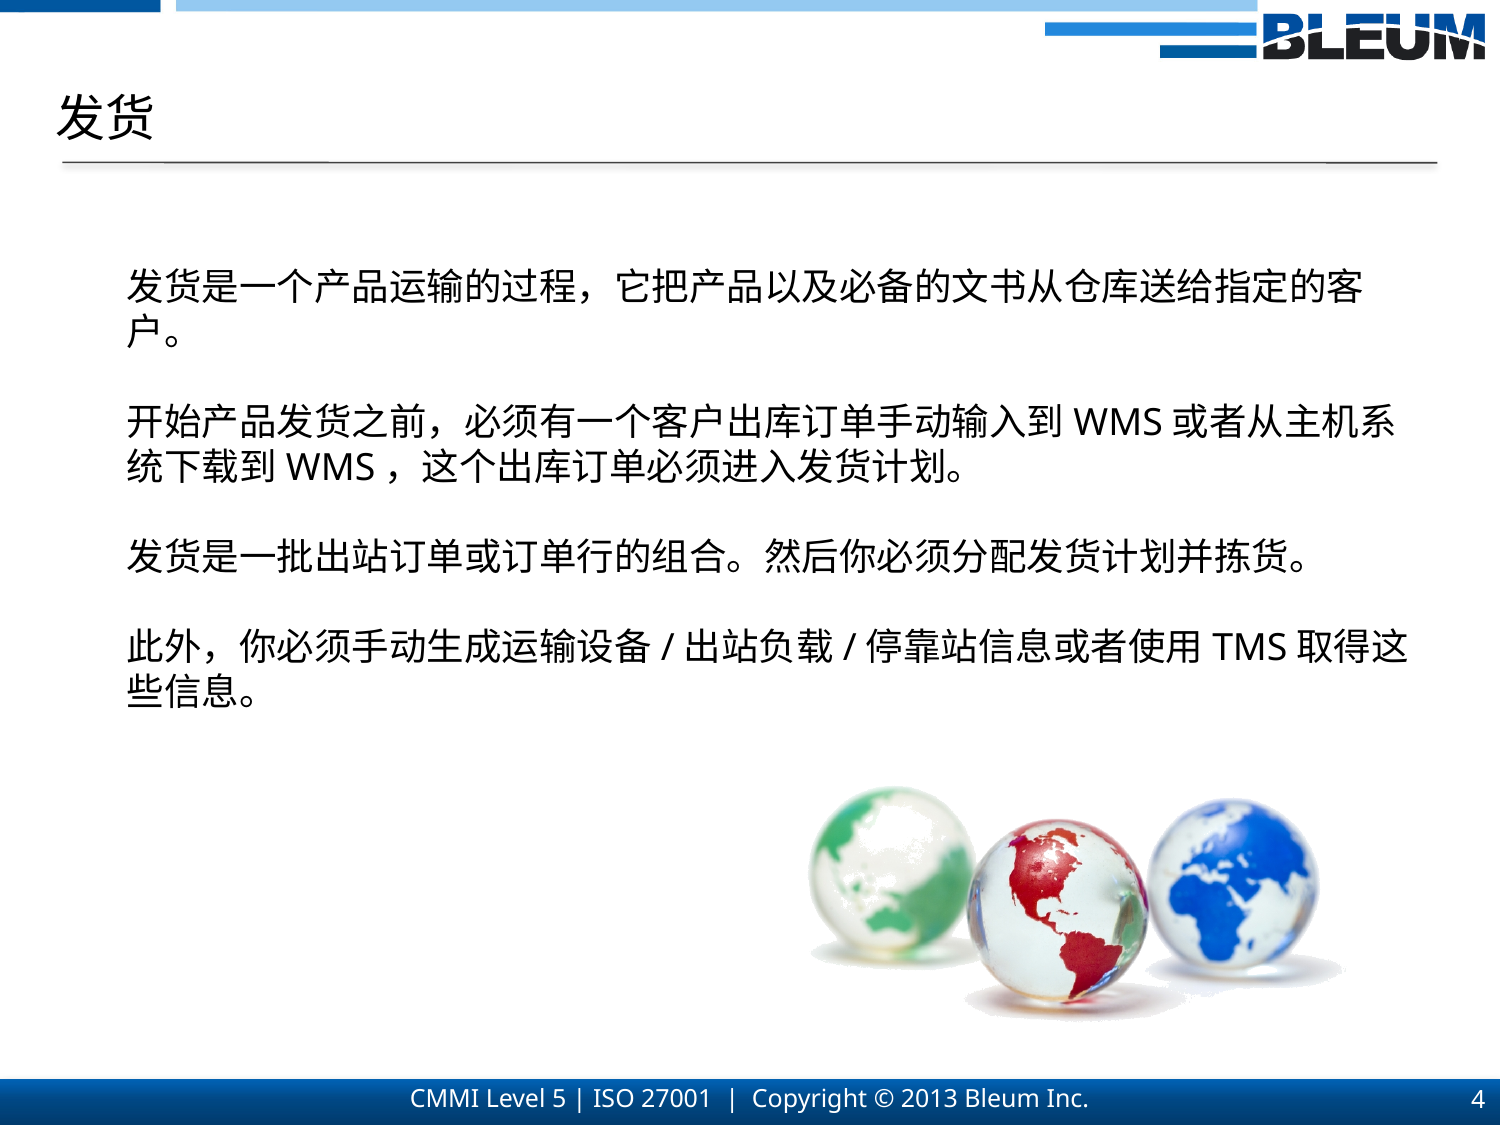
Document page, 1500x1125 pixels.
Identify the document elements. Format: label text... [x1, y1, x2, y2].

title 发货 [41, 78, 1169, 185]
slide_number 4 [1175, 1076, 1500, 1125]
text_box 发货是一个产品运输的过程，它把产品以及必备的文书从仓库送给指定的客户。 开始产品发货之前，必须有一个客户出库订单手动输入到WMS或者从主机系统下载到WMS，这个出库订单必须进入发货计划。 发货是一批出站订单或订单行的组合。然后你必须分配发货计划并拣货。 此外，你必须手动生成运输设备/出站负载/停靠站信息或者使用TMS取得这些信息。 [112, 255, 1425, 721]
picture [0, 0, 1500, 1125]
text_box [74, 224, 1425, 1038]
